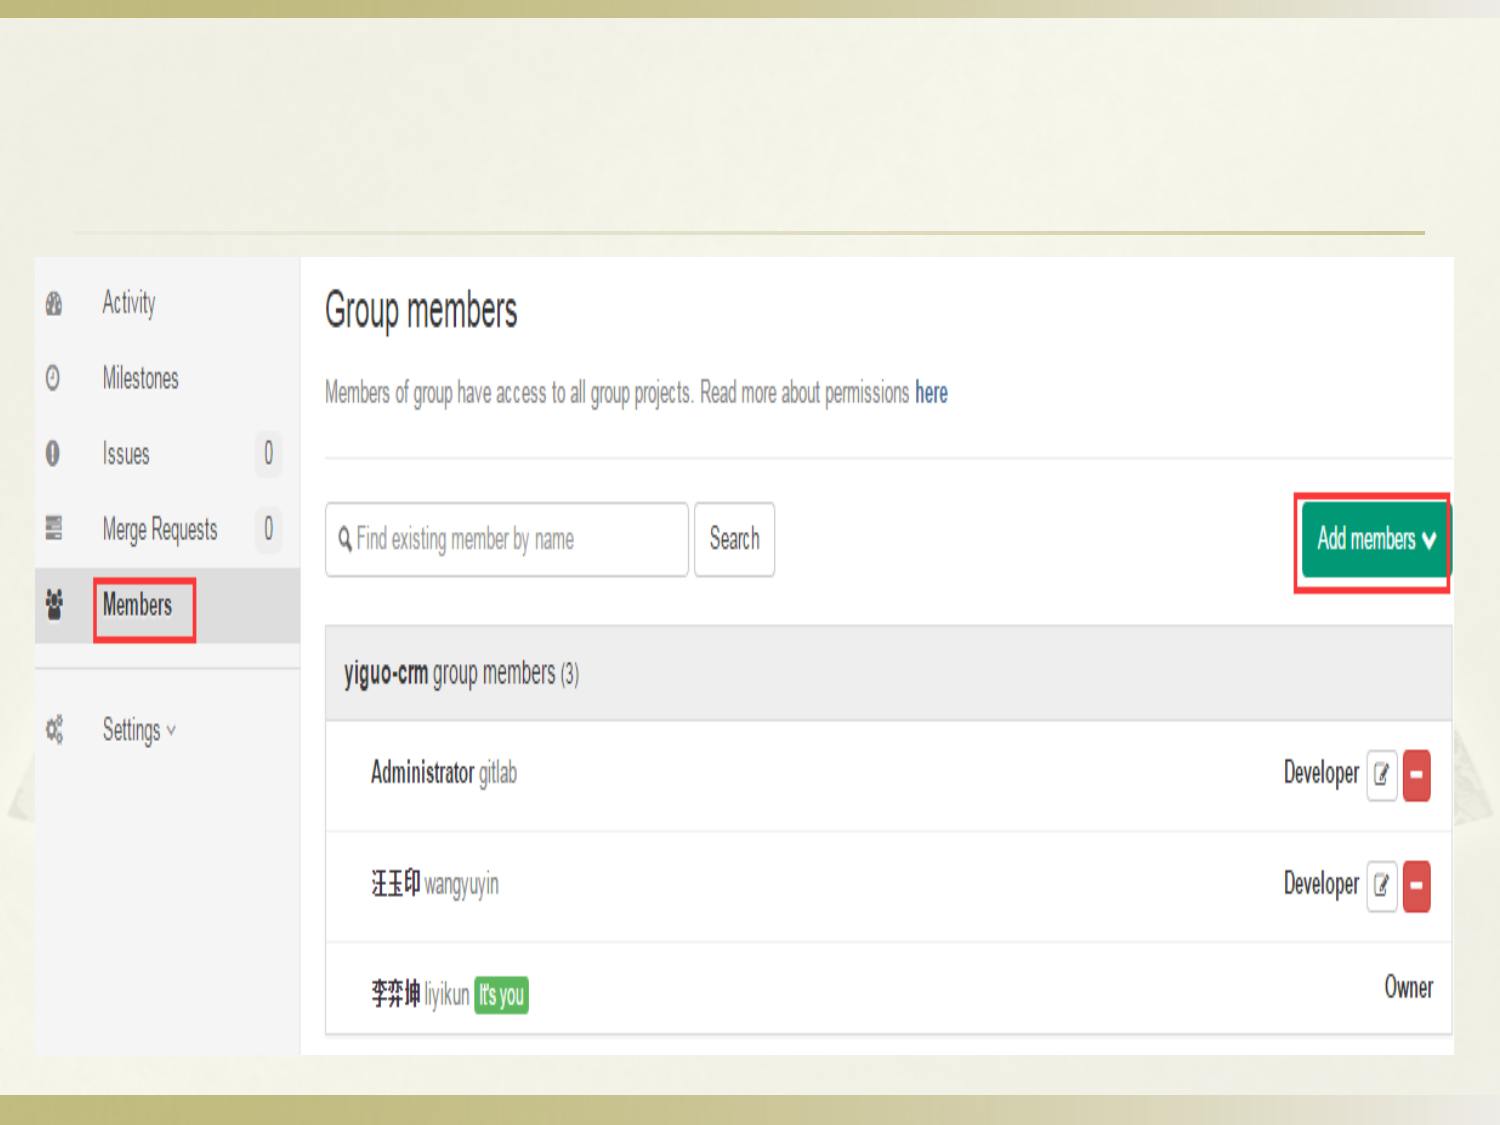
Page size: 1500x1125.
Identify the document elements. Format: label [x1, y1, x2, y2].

picture [34, 257, 1454, 1056]
